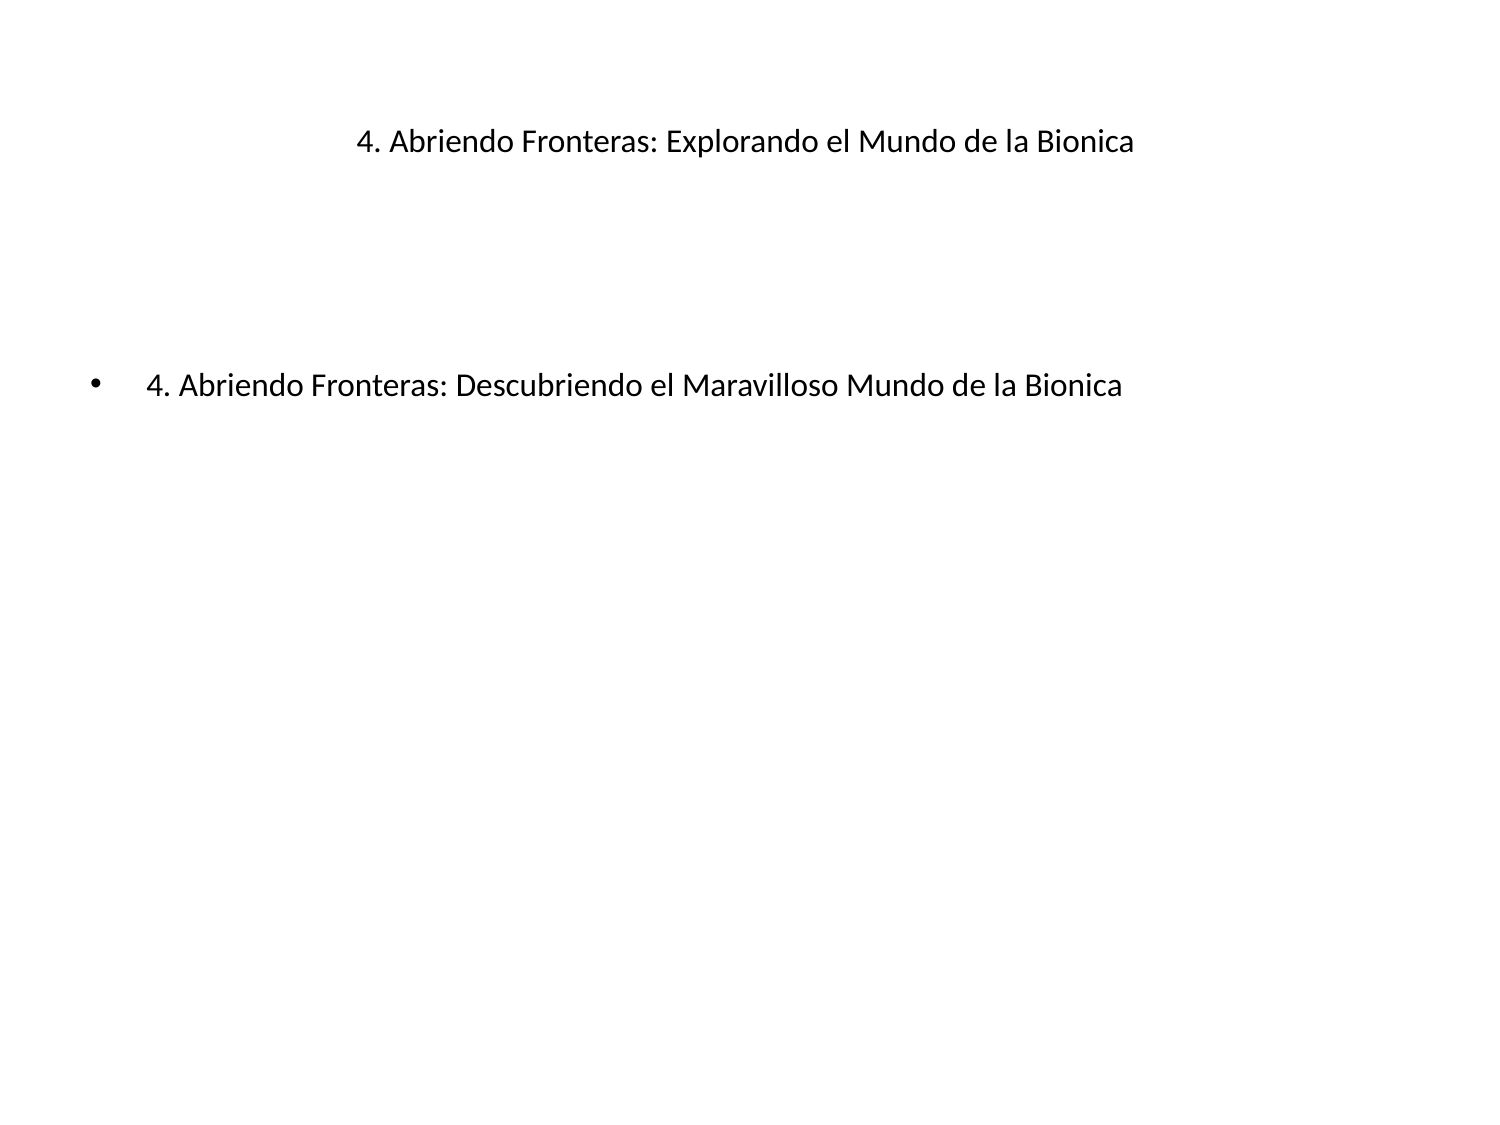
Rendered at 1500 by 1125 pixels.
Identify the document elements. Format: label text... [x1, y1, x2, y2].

list 4. Abriendo Fronteras: Descubriendo el Maravilloso Mundo de la Bionica [75, 262, 1425, 1005]
title 4. Abriendo Fronteras: Explorando el Mundo de la Bionica [75, 45, 1425, 233]
